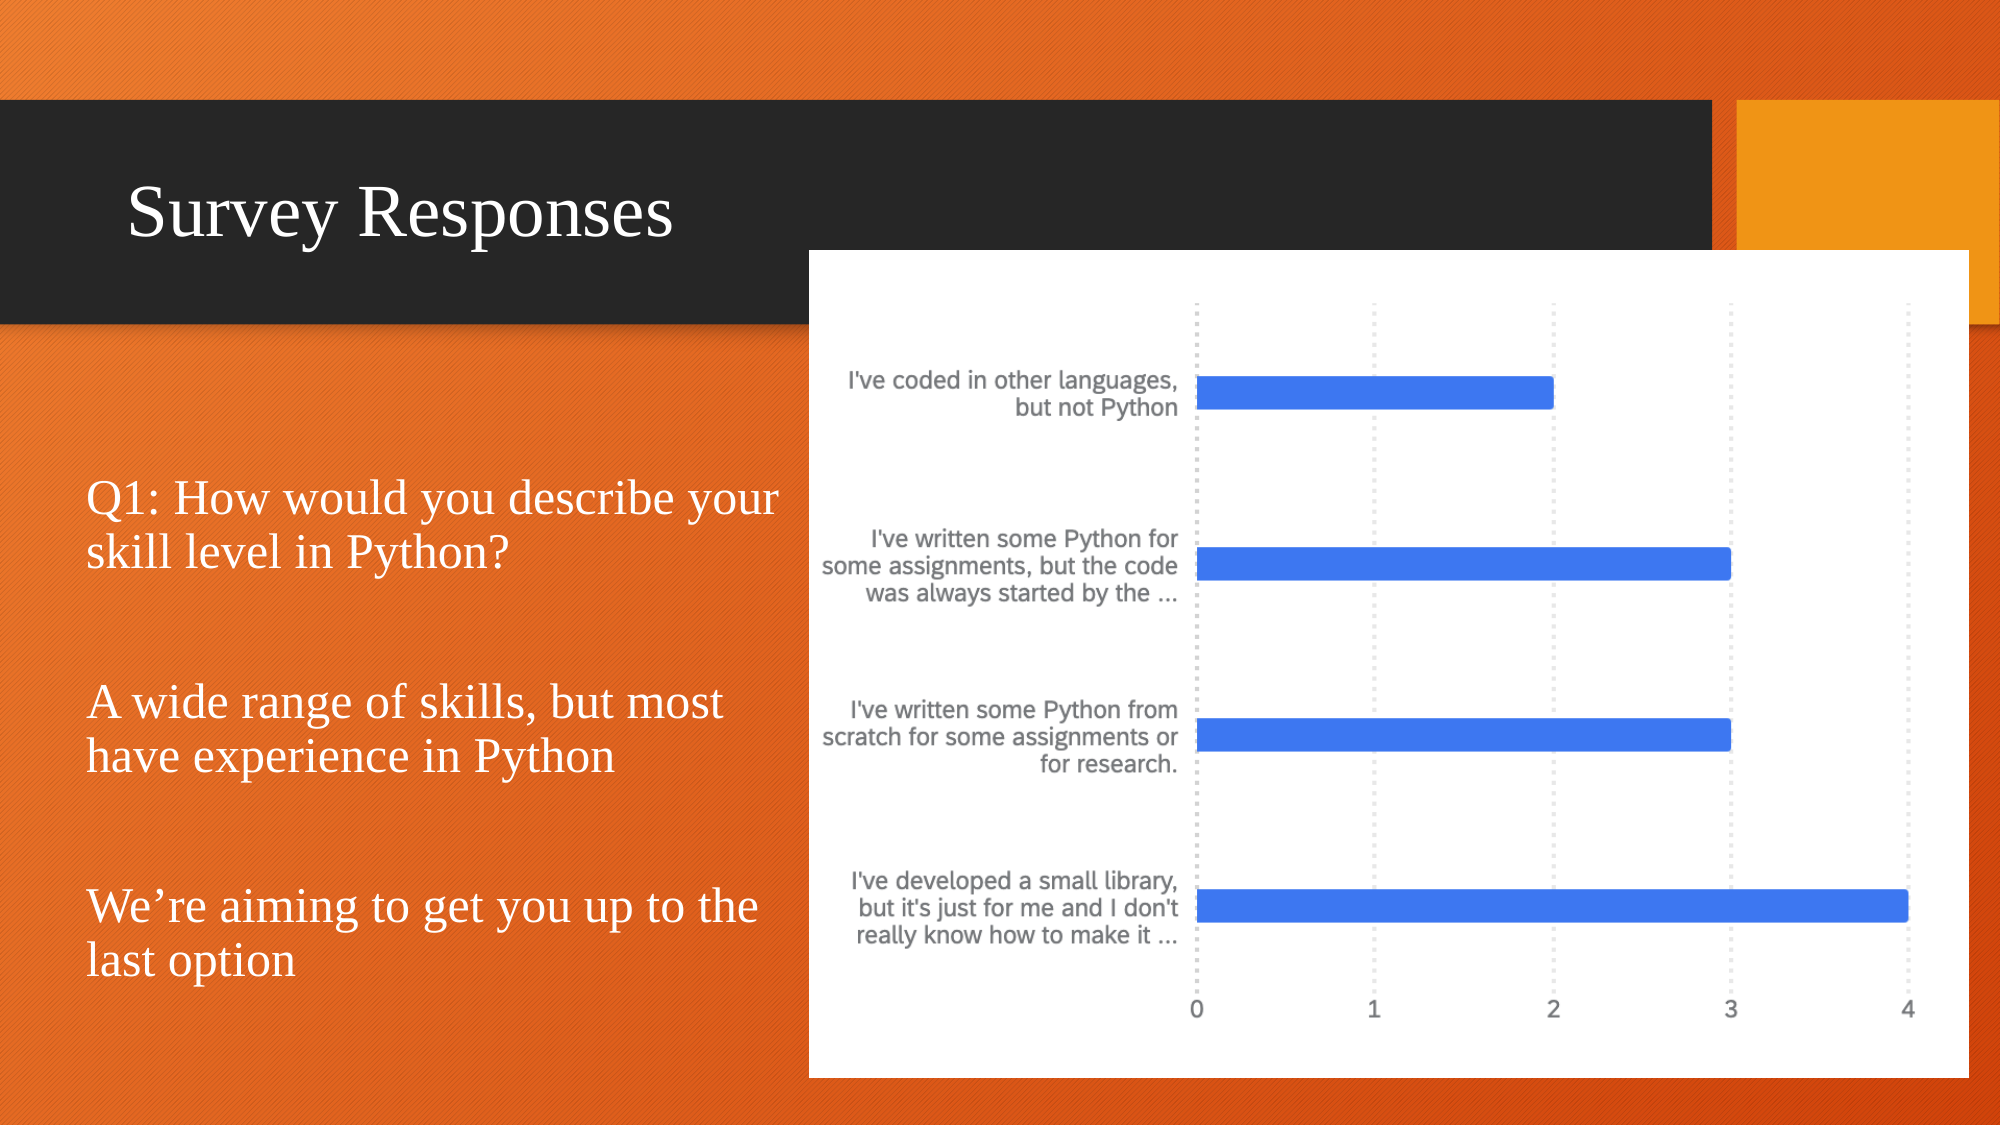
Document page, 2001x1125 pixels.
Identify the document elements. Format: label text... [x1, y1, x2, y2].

picture [0, 250, 2000, 1079]
title Survey Responses [111, 123, 1689, 301]
list Q1: How would you describe your skill level in Python? A wide range of skills, but most have experience in Python We’re aiming to get you up to the last option [71, 383, 809, 1078]
